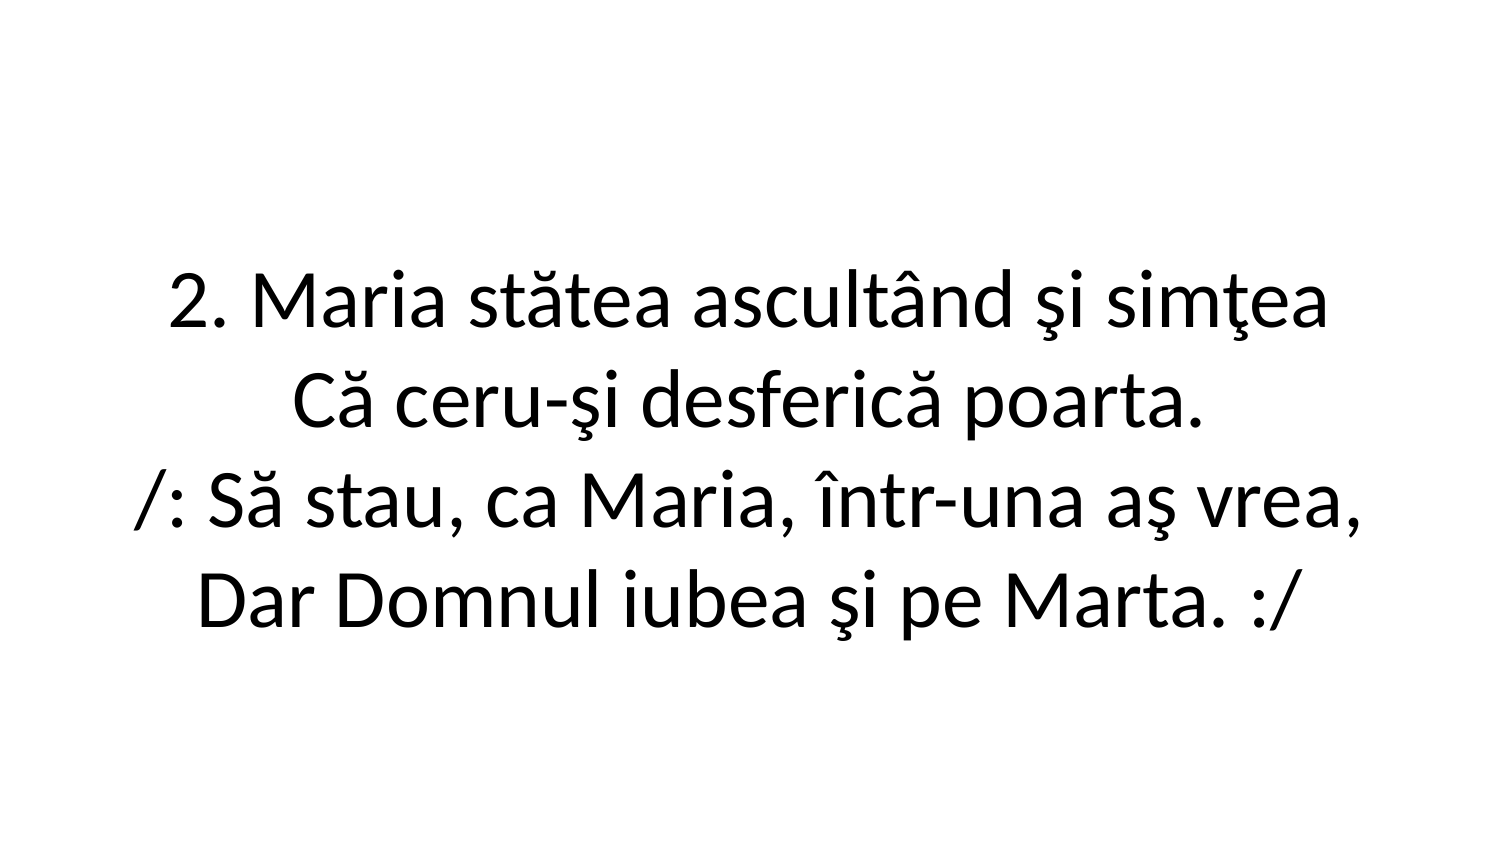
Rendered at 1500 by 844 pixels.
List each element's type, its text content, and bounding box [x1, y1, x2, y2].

text_box 2. Maria stătea ascultând şi simţea Că ceru-şi desferică poarta. /: Să stau, ca Maria, într-una aş vrea, Dar Domnul iubea şi pe Marta. :/ [119, 192, 1381, 652]
